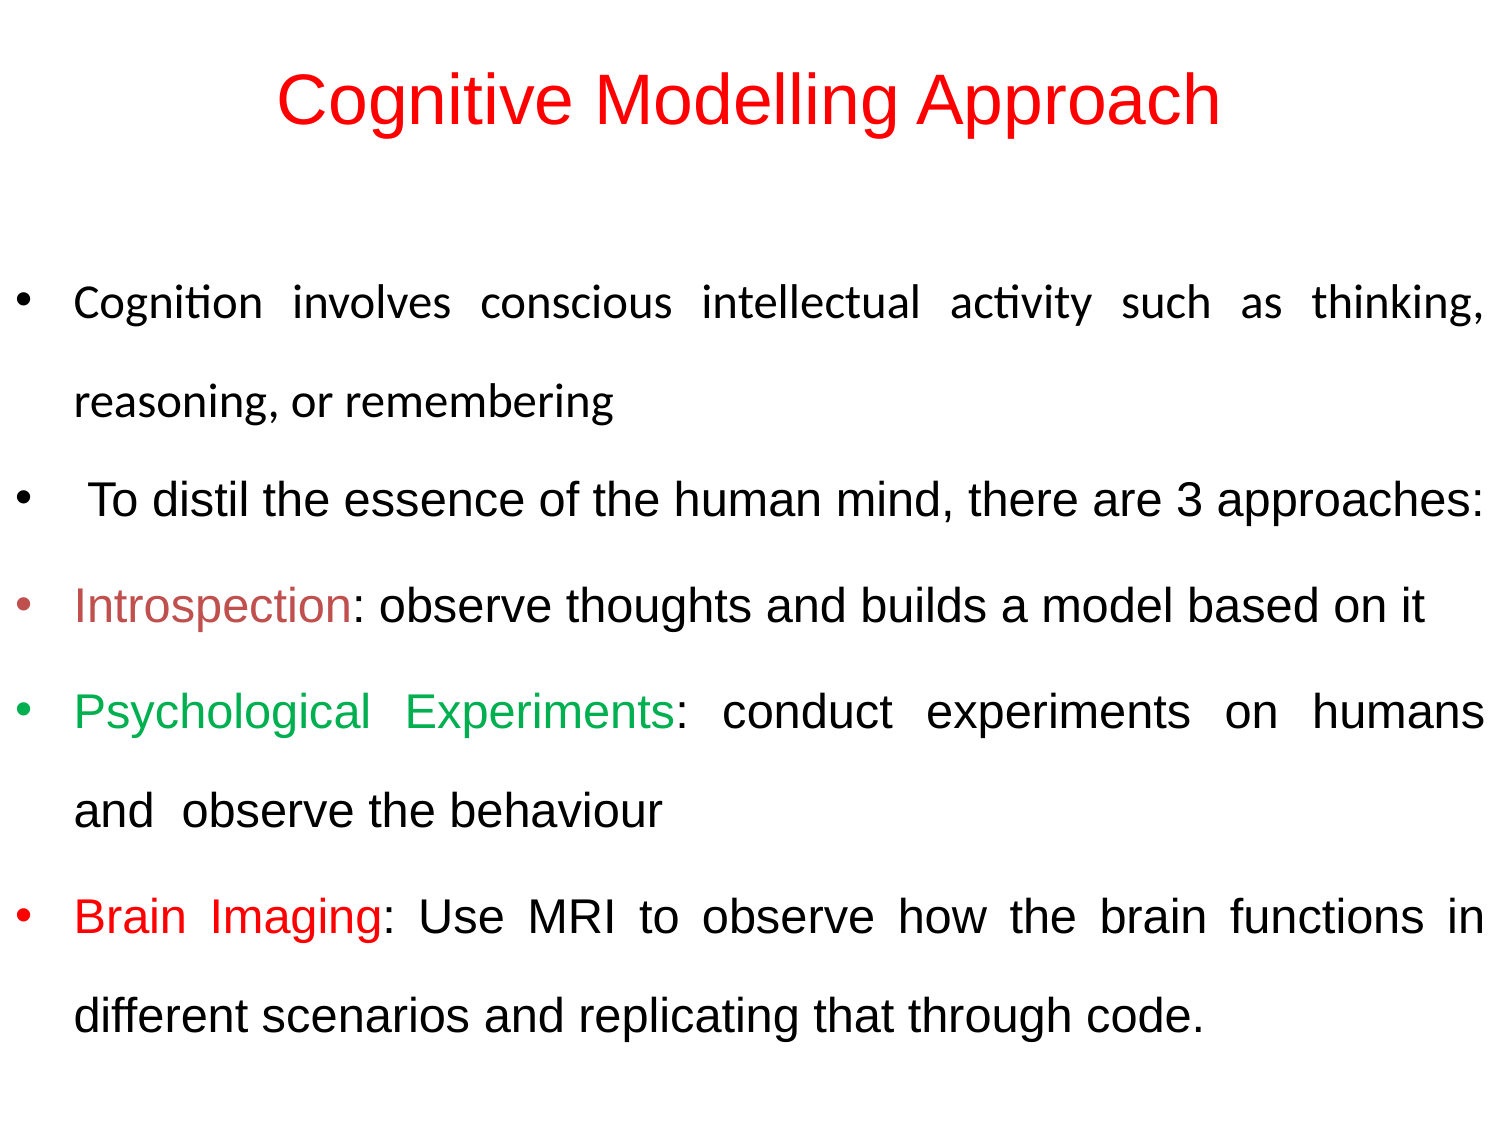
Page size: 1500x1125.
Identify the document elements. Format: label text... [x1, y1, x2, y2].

list Cognition involves conscious intellectual activity such as thinking, reasoning, or remembering To distil the essence of the human mind, there are 3 approaches: Introspection: observe thoughts and builds a model based on it Psychological Experiments: conduct experiments on humans and observe the behaviour Brain Imaging: Use MRI to observe how the brain functions in different scenarios and replicating that through code. [0, 221, 1500, 1125]
title Cognitive Modelling Approach [75, 45, 1425, 221]
